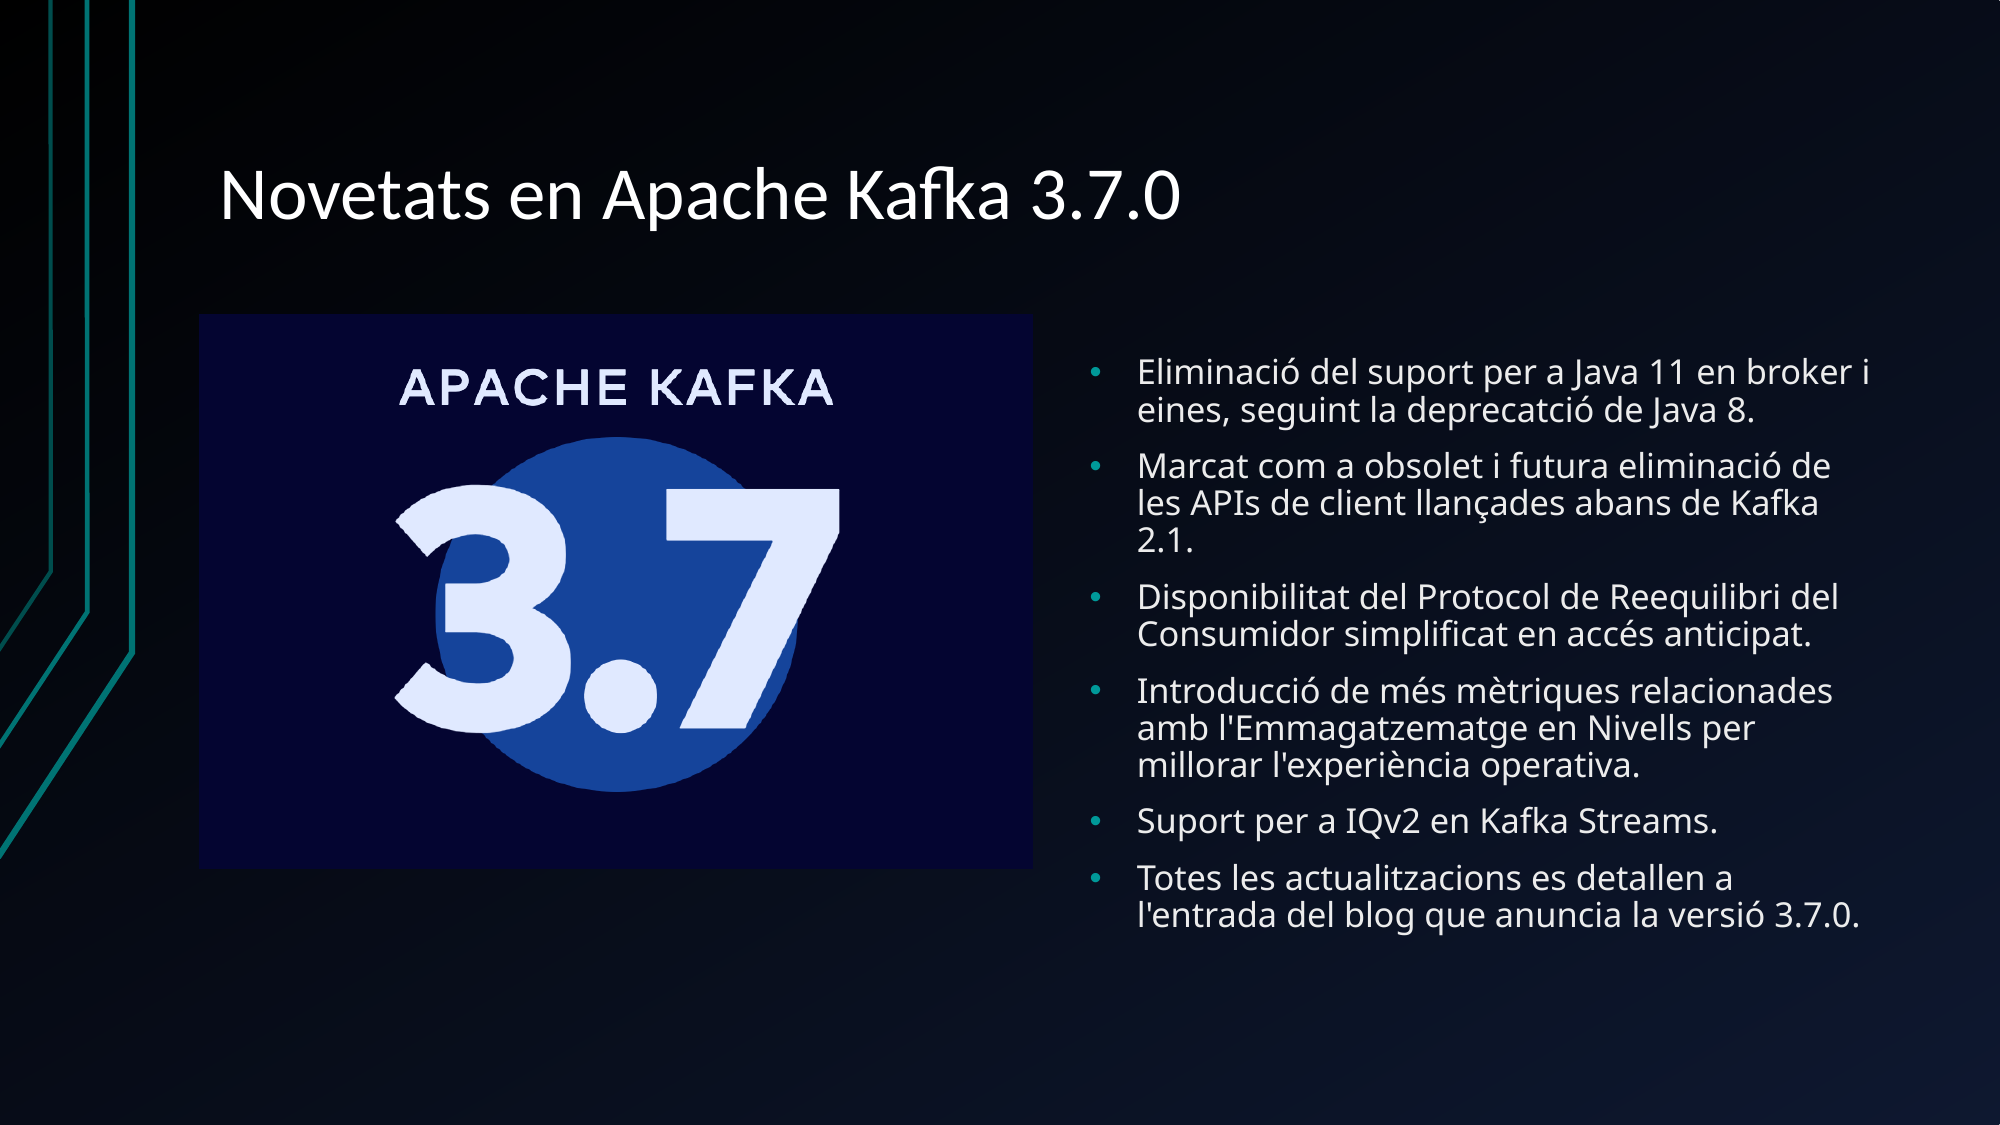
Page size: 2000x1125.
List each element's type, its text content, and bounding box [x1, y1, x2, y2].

list Eliminació del suport per a Java 11 en broker i eines, seguint la deprecatció de Java 8. Marcat com a obsolet i futura eliminació de les APIs de client llançades abans de Kafka 2.1. Disponibilitat del Protocol de Reequilibri del Consumidor simplificat en accés anticipat. Introducció de més mètriques relacionades amb l'Emmagatzematge en Nivells per millorar l'experiència operativa. Suport per a IQv2 en Kafka Streams. Totes les actualitzacions es detallen a l'entrada del blog que anuncia la versió 3.7.0. [1069, 345, 1903, 947]
title Novetats en Apache Kafka 3.7.0 [199, 45, 1900, 246]
picture [199, 314, 1034, 869]
